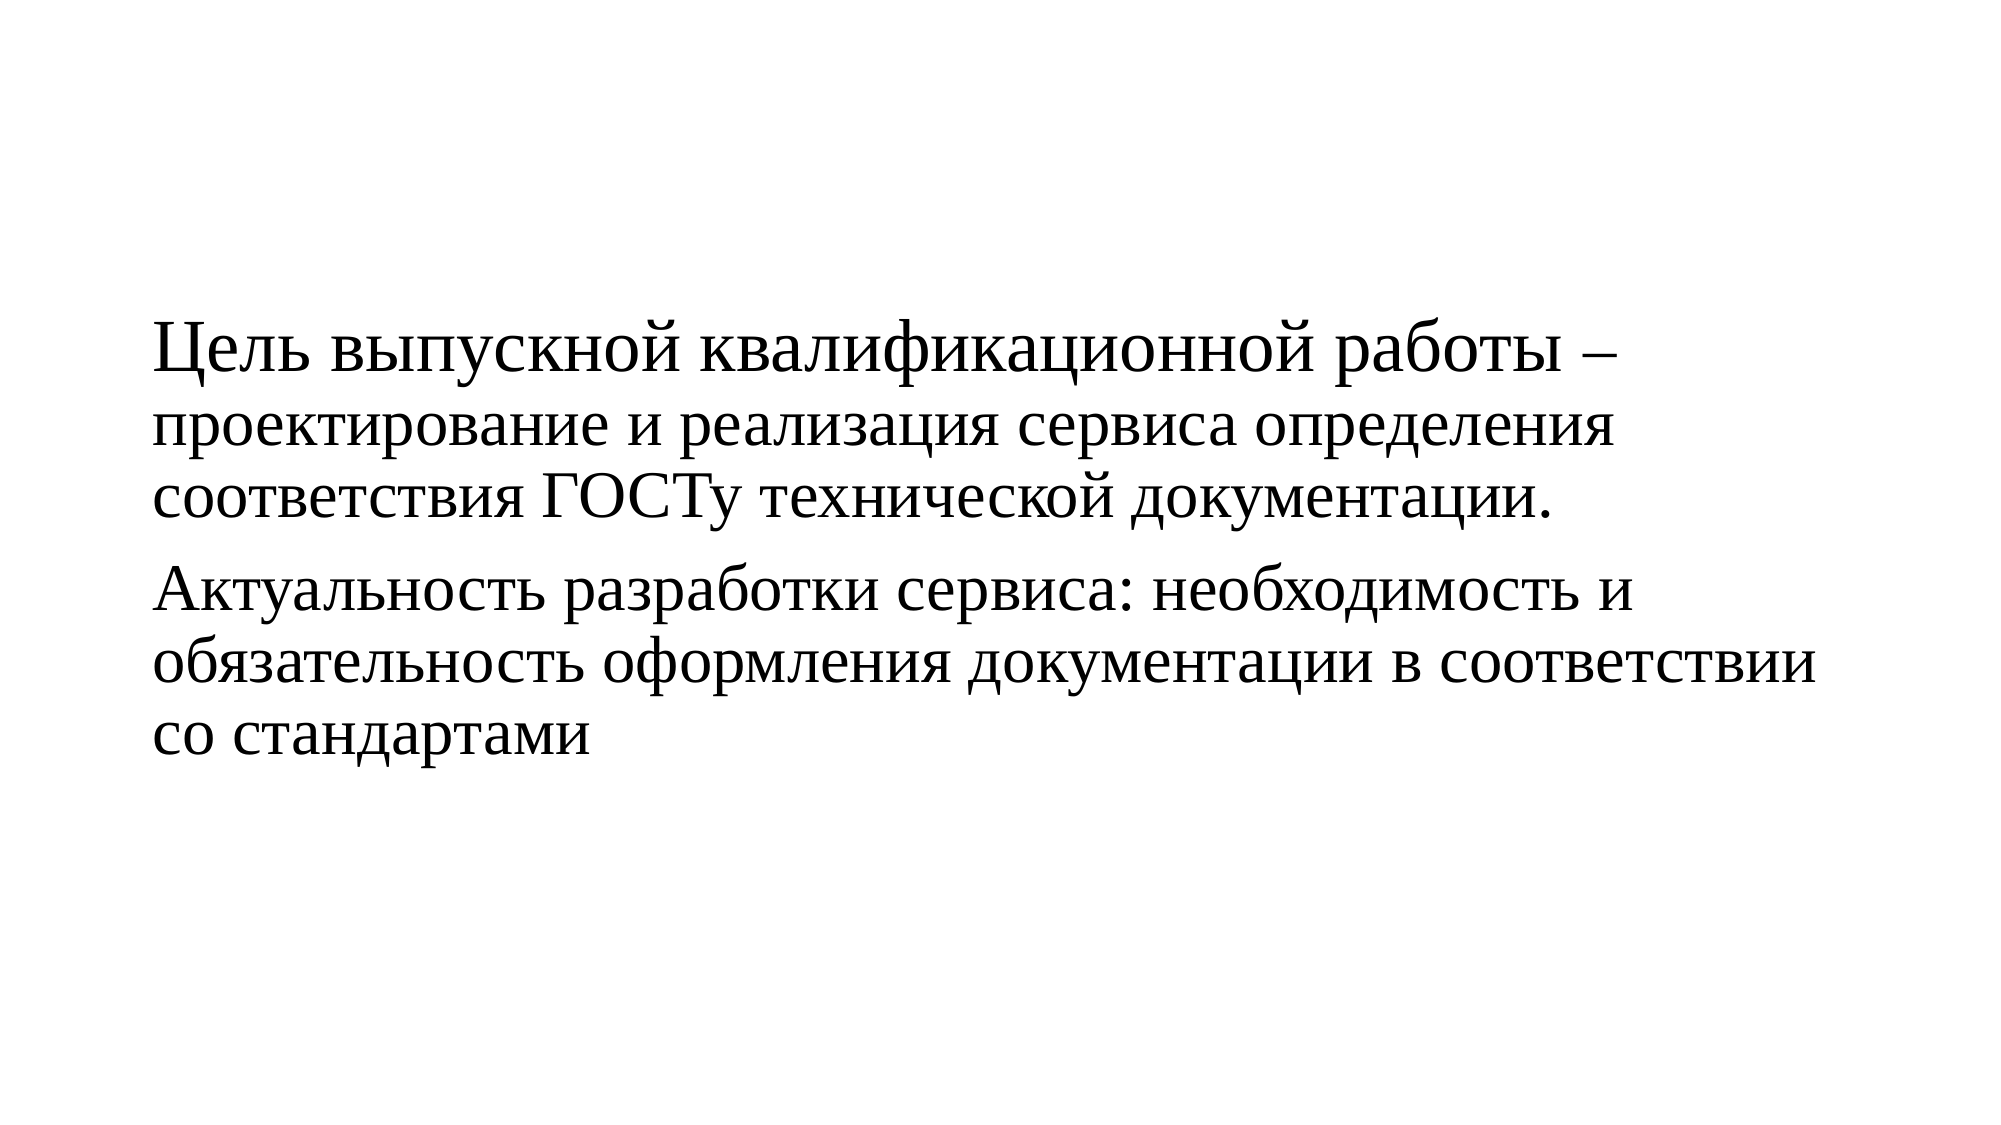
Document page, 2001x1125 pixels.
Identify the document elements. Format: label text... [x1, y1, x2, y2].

list Цель выпускной квалификационной работы – проектирование и реализация сервиса определения соответствия ГОСТу технической документации. Актуальность разработки сервиса: необходимость и обязательность оформления документации в соответствии со стандартами [137, 299, 1863, 1014]
